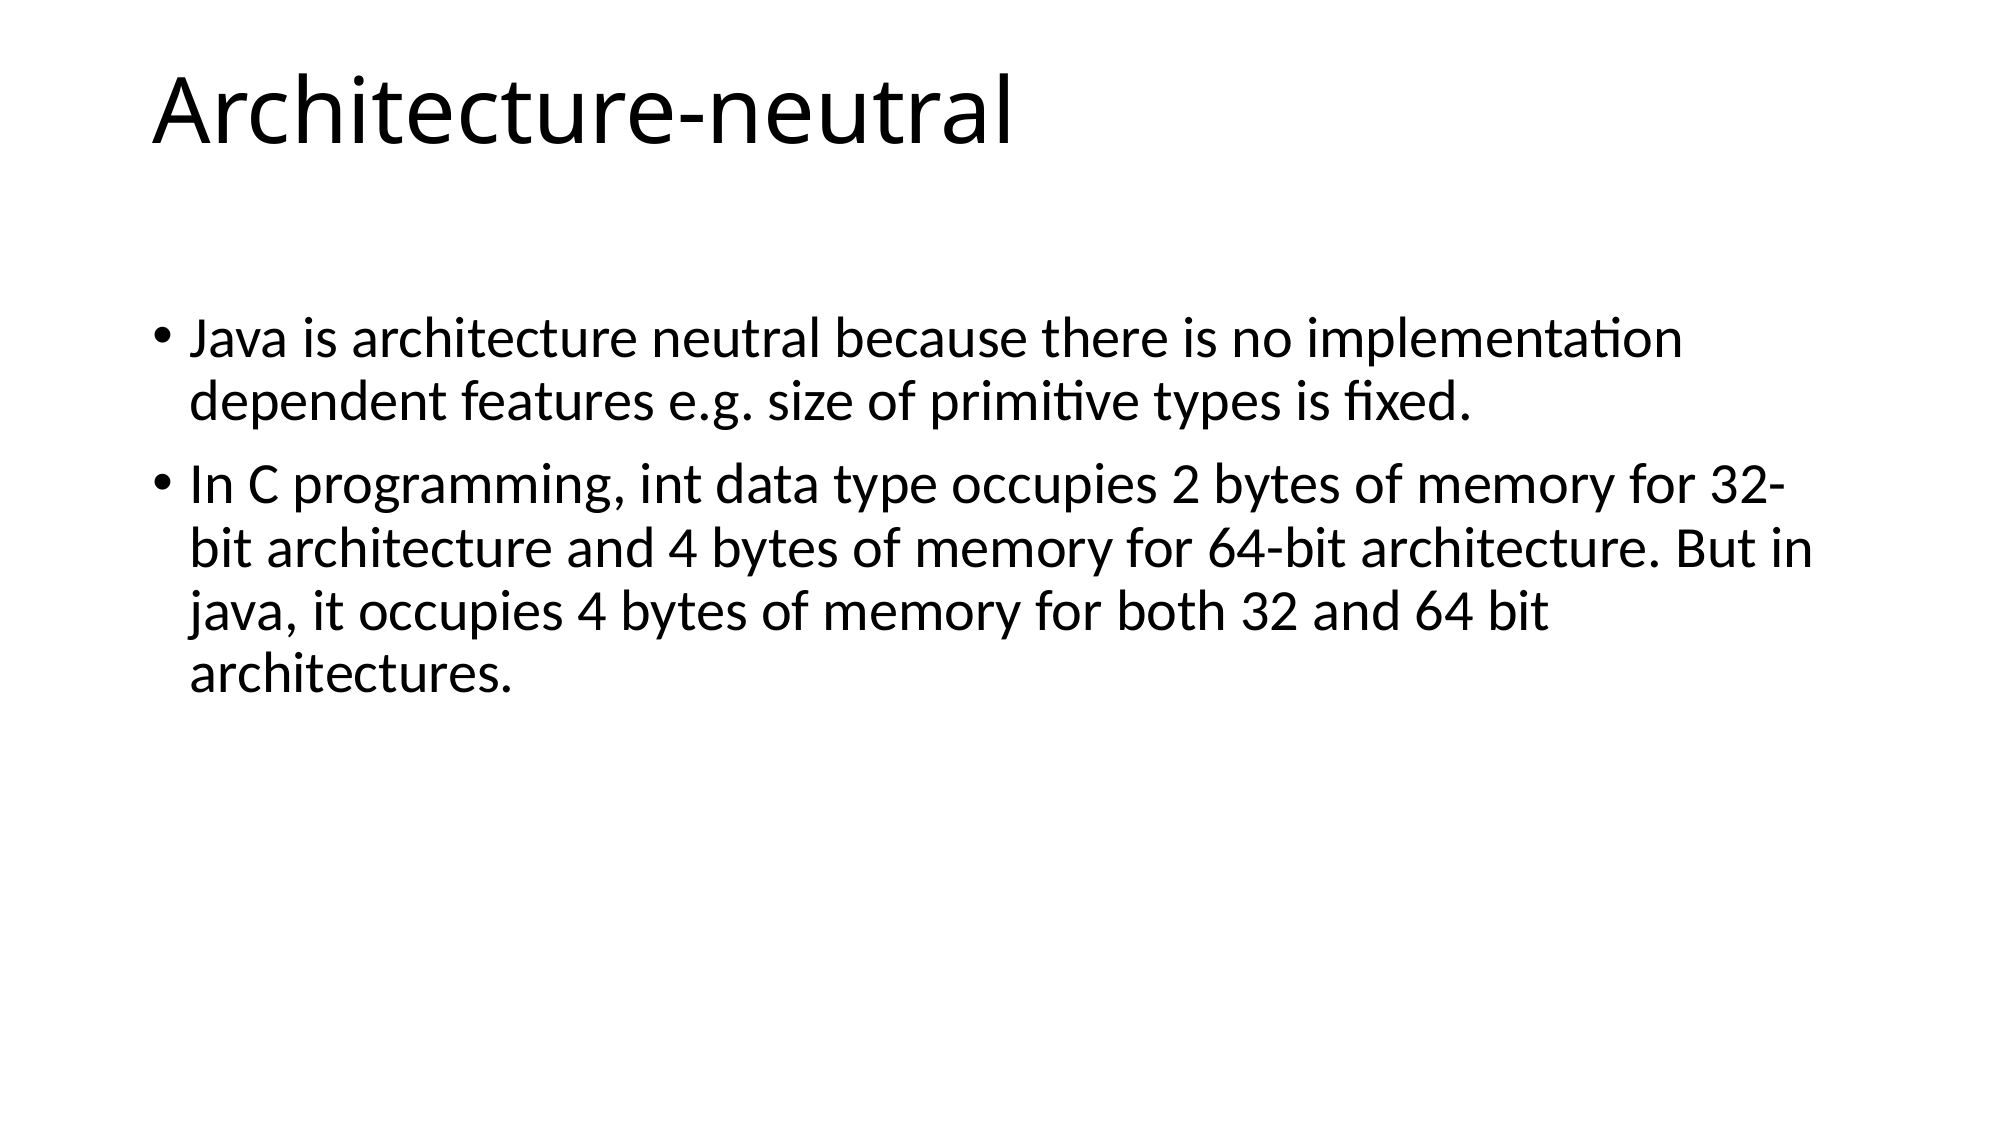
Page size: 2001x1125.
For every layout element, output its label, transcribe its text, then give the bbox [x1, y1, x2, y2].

title Architecture-neutral [137, 59, 1863, 278]
list Java is architecture neutral because there is no implementation dependent features e.g. size of primitive types is fixed. In C programming, int data type occupies 2 bytes of memory for 32-bit architecture and 4 bytes of memory for 64-bit architecture. But in java, it occupies 4 bytes of memory for both 32 and 64 bit architectures. [137, 299, 1863, 1014]
